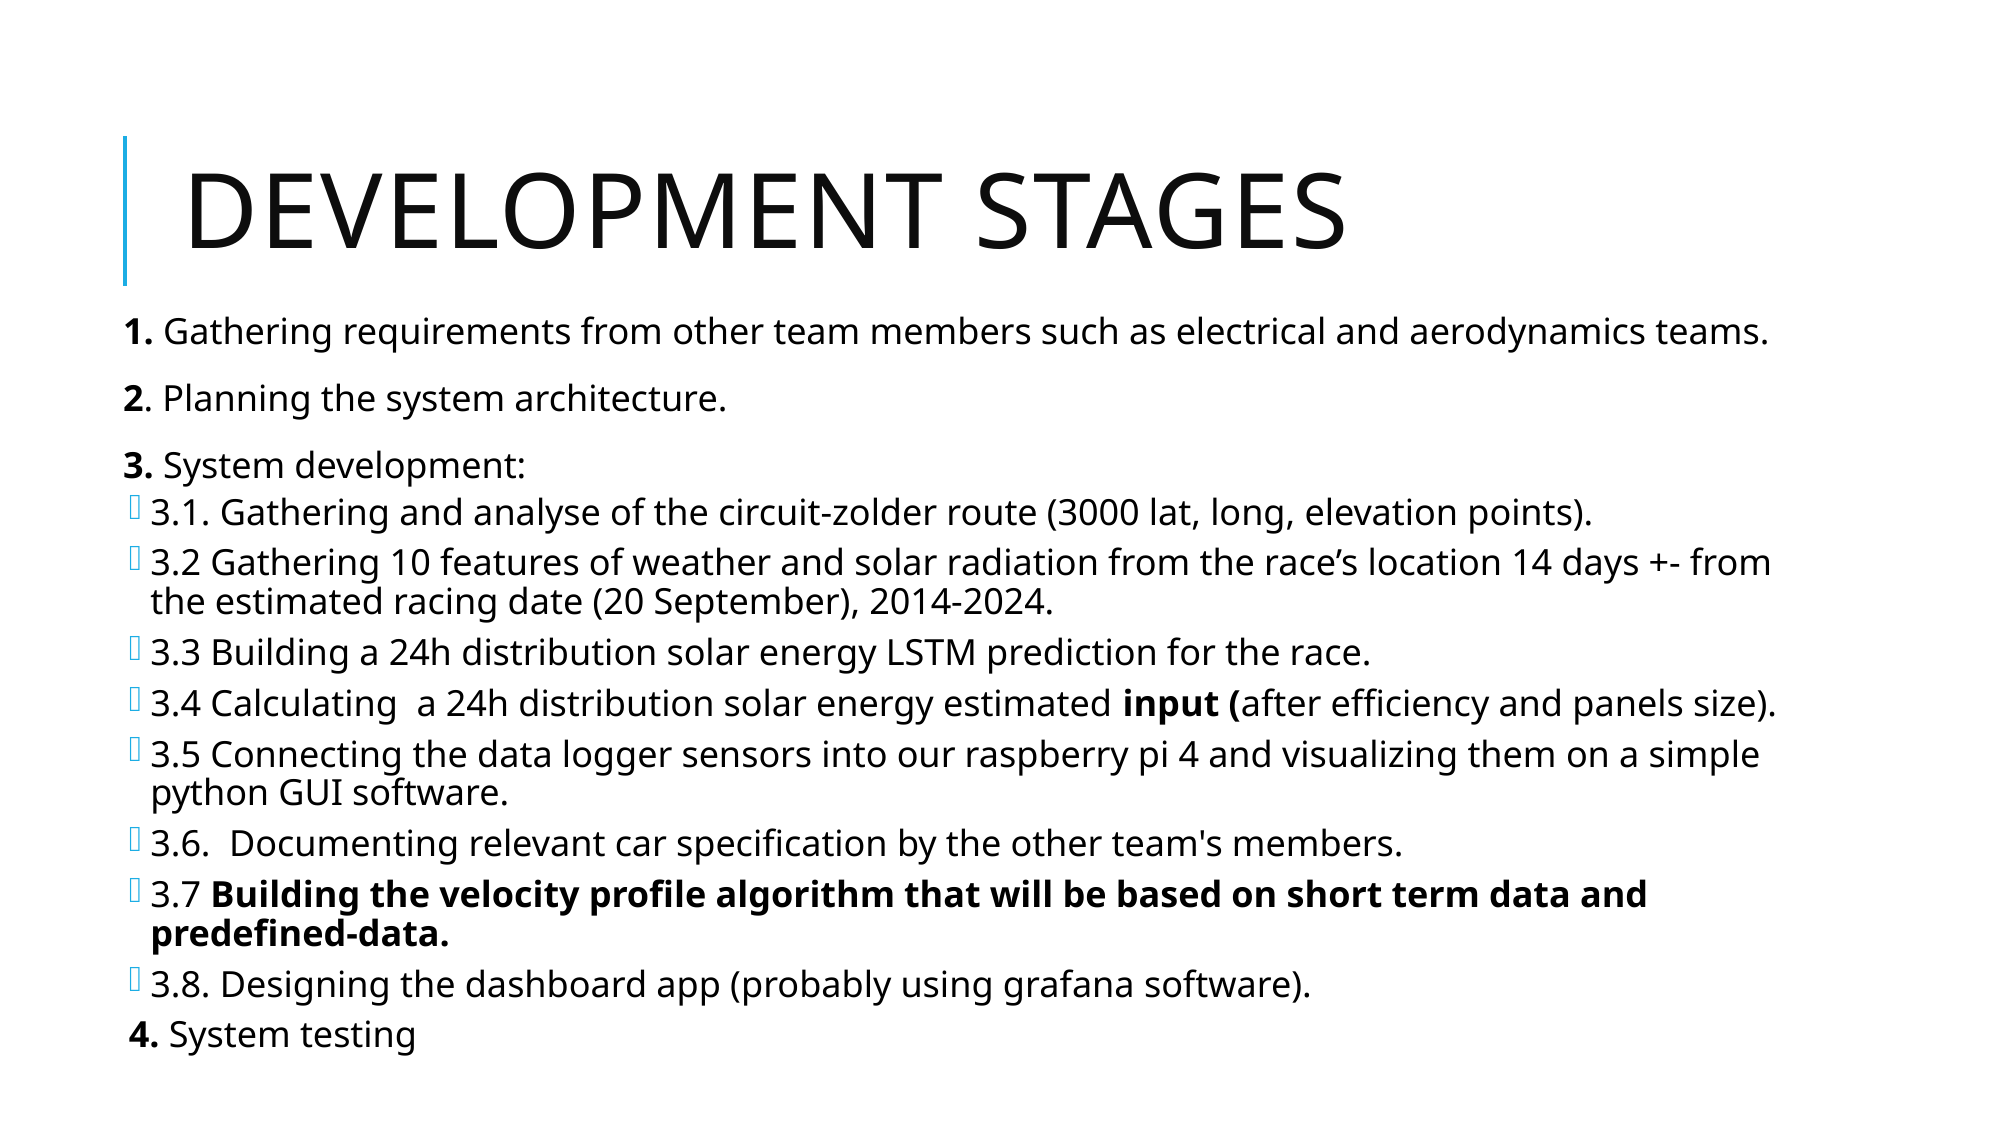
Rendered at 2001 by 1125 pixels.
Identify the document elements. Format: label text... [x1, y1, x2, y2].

list 1. Gathering requirements from other team members such as electrical and aerodynamics teams. 2. Planning the system architecture. 3. System development: 3.1. Gathering and analyse of the circuit-zolder route (3000 lat, long, elevation points). 3.2 Gathering 10 features of weather and solar radiation from the race’s location 14 days +- from the estimated racing date (20 September), 2014-2024. 3.3 Building a 24h distribution solar energy LSTM prediction for the race. 3.4 Calculating a 24h distribution solar energy estimated input (after efficiency and panels size). 3.5 Connecting the data logger sensors into our raspberry pi 4 and visualizing them on a simple python GUI software. 3.6. Documenting relevant car specification by the other team's members. 3.7 Building the velocity profile algorithm that will be based on short term data and predefined-data. 3.8. Designing the dashboard app (probably using grafana software). 4. System testing [101, 306, 1830, 1074]
title Development Stages [168, 96, 1763, 306]
